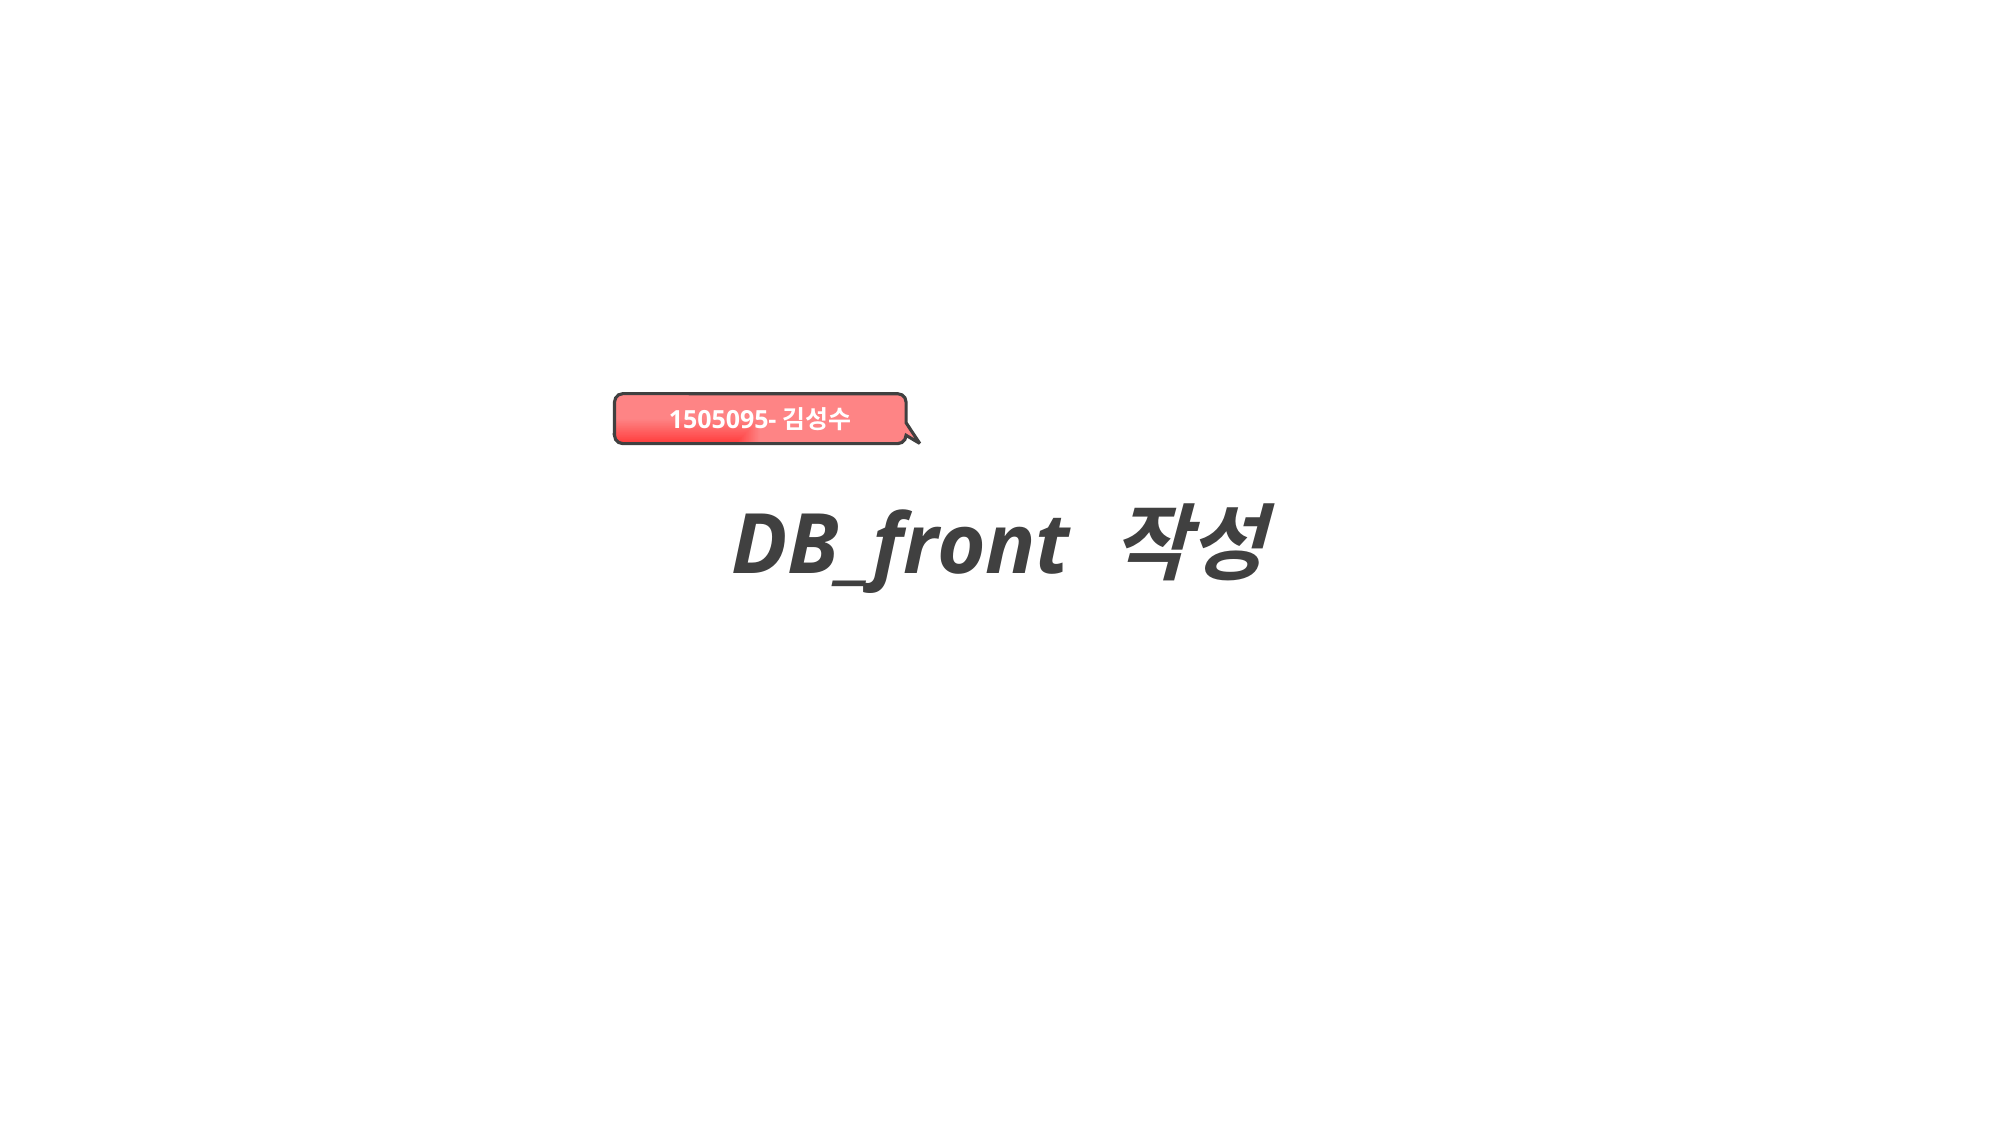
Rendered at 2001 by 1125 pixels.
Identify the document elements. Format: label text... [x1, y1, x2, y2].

text_box DB_front 작성 [511, 432, 1486, 598]
text_box 1505095-김성수 [613, 392, 914, 432]
